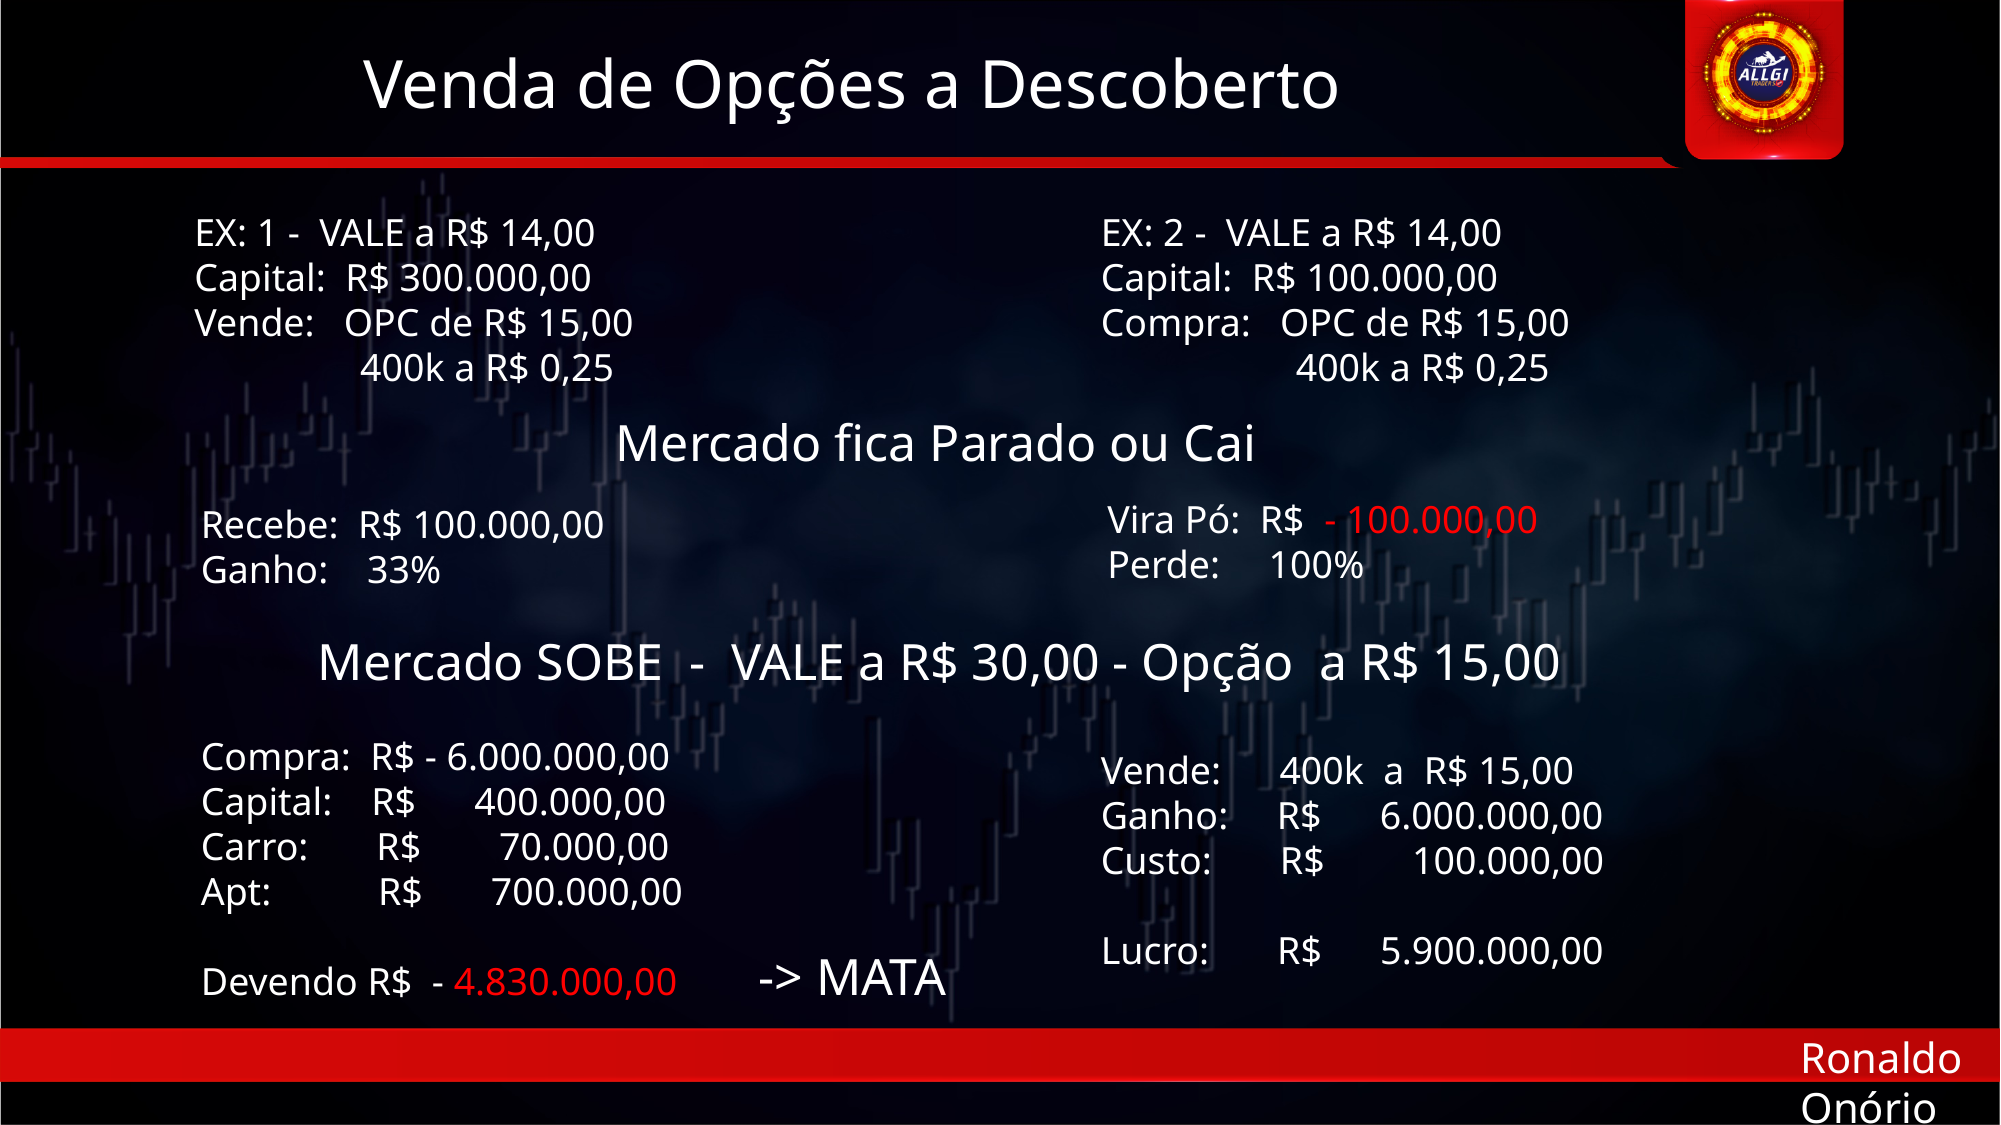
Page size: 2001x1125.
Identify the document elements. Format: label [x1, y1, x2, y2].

picture [0, 0, 2000, 1125]
text_box [179, 201, 1846, 1014]
